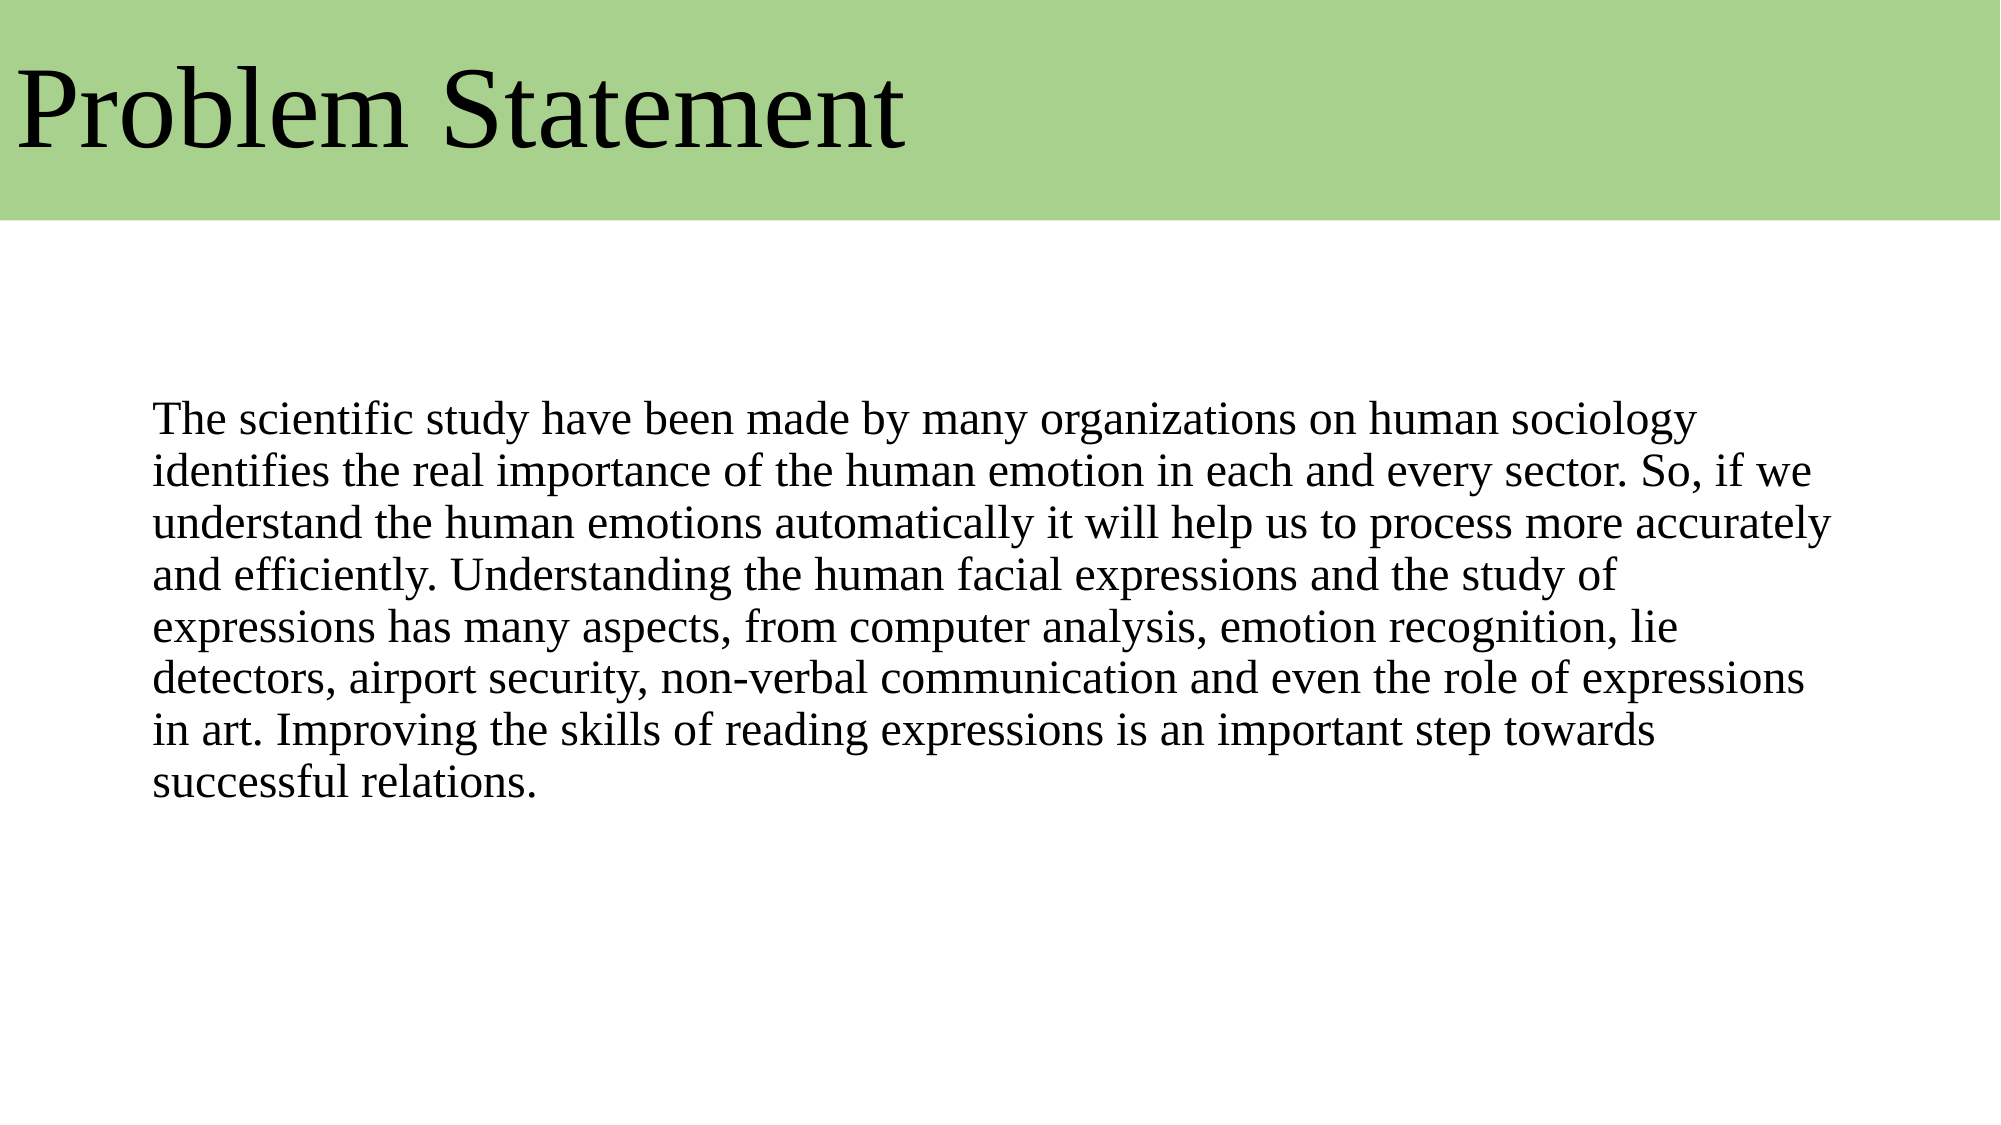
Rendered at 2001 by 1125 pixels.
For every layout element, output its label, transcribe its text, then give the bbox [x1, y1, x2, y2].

list The scientific study have been made by many organizations on human sociology identifies the real importance of the human emotion in each and every sector. So, if we understand the human emotions automatically it will help us to process more accurately and efficiently. Understanding the human facial expressions and the study of expressions has many aspects, from computer analysis, emotion recognition, lie detectors, airport security, non-verbal communication and even the role of expressions in art. Improving the skills of reading expressions is an important step towards successful relations. [137, 385, 1863, 866]
title Problem Statement [0, 0, 2000, 221]
